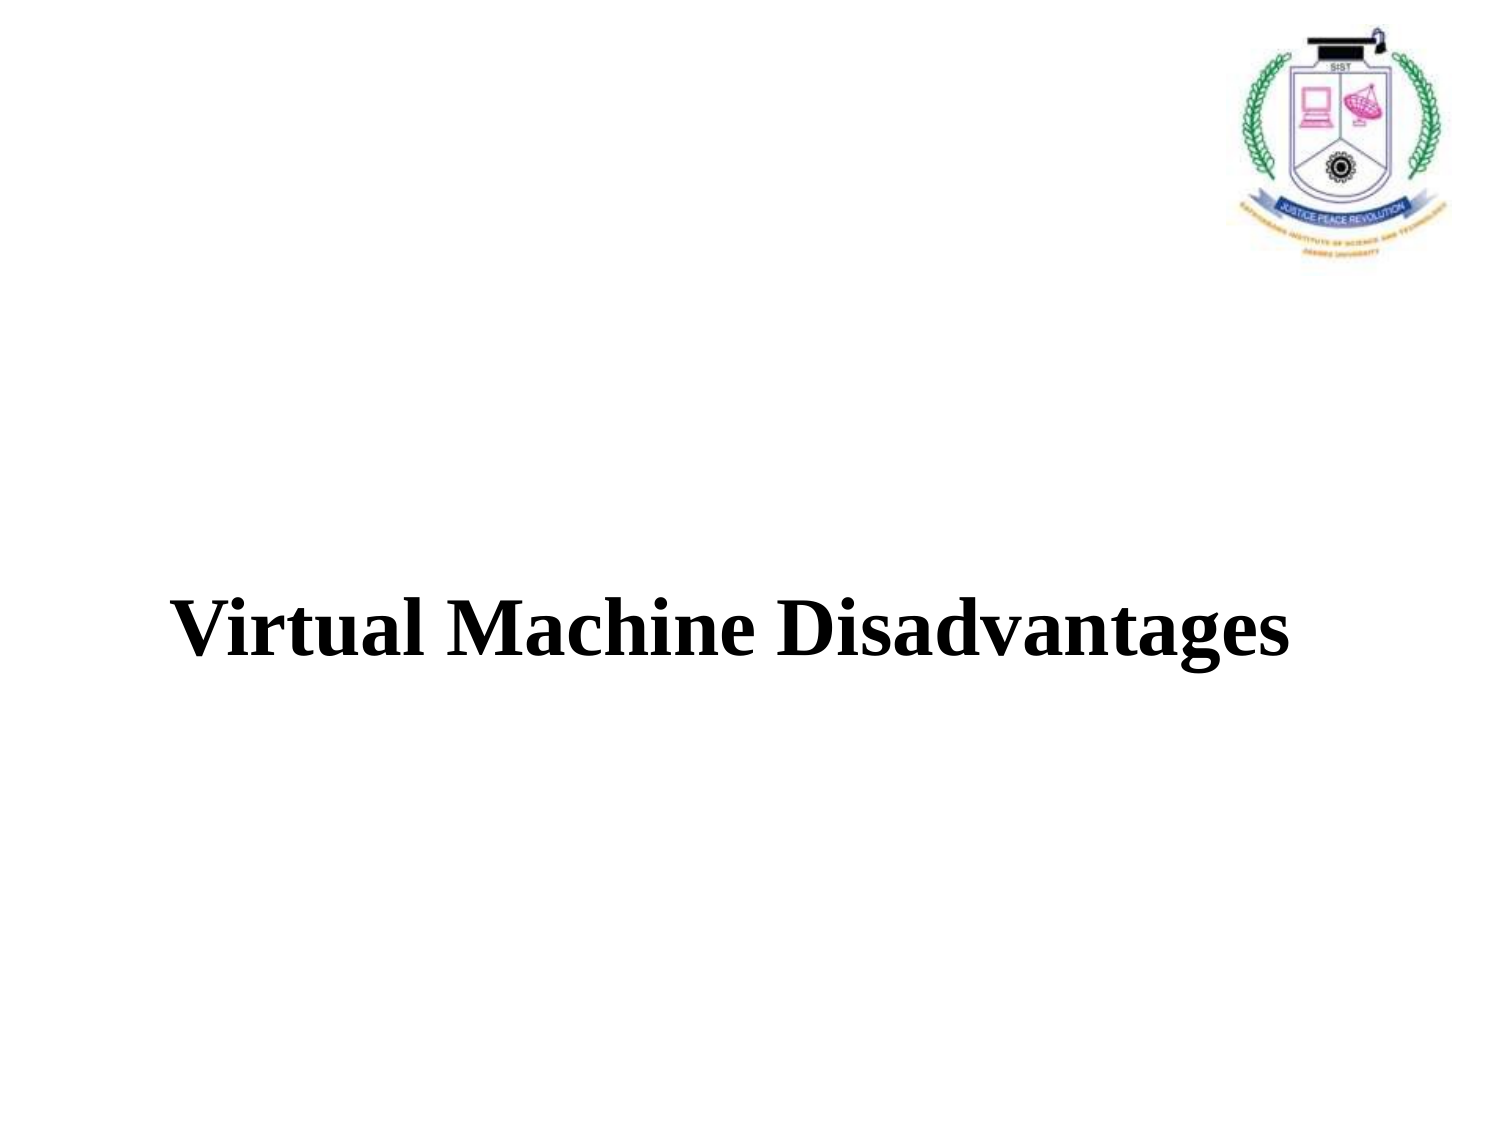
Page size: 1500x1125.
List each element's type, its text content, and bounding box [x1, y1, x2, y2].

title Virtual Machine Disadvantages [103, 221, 1359, 1036]
picture [1226, 24, 1452, 276]
